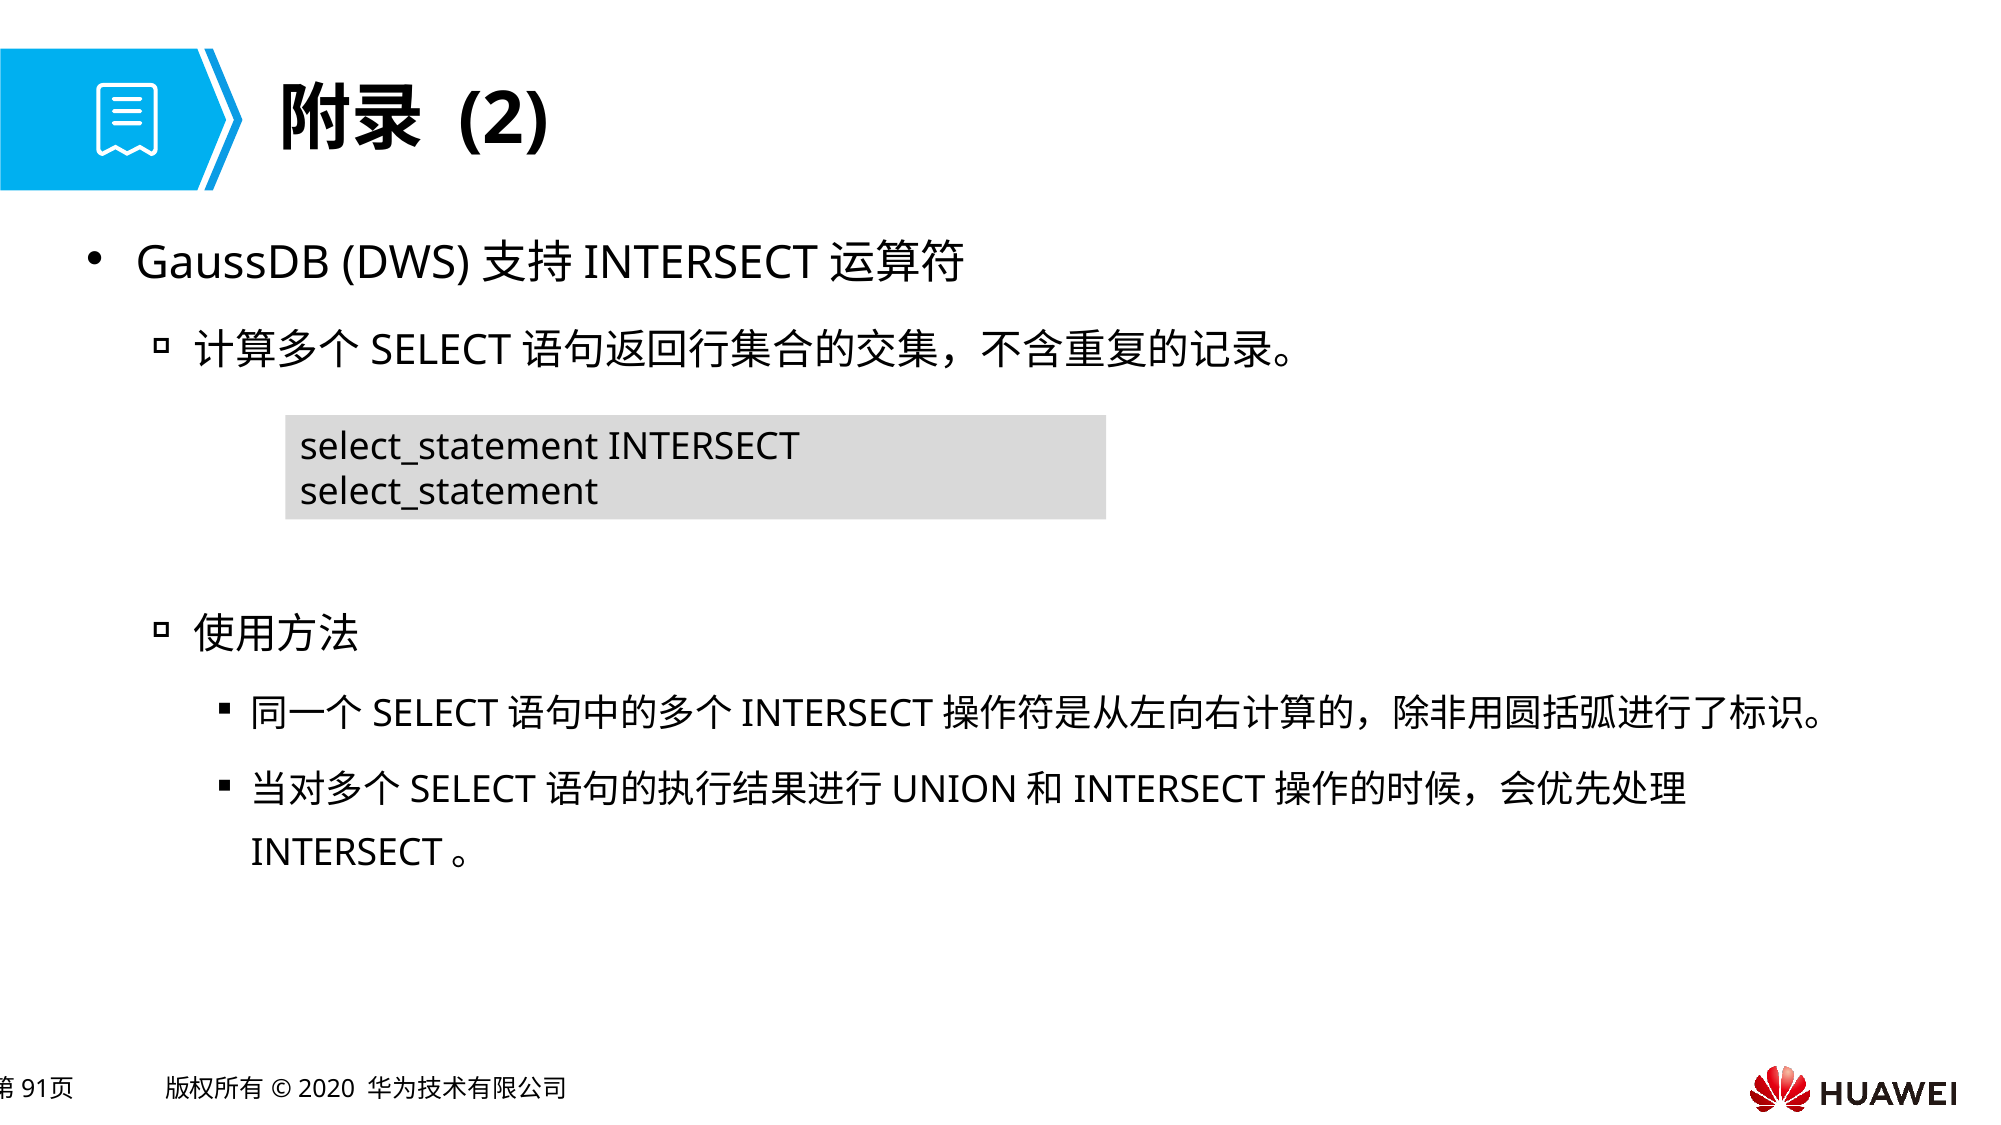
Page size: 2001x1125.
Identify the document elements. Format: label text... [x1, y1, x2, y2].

text_box select_statement INTERSECT select_statement [285, 415, 1107, 520]
list GaussDB (DWS)支持INTERSECT运算符 计算多个SELECT语句返回行集合的交集，不含重复的记录。 使用方法 同一个SELECT语句中的多个INTERSECT操作符是从左向右计算的，除非用圆括弧进行了标识。 当对多个SELECT语句的执行结果进行UNION和INTERSECT操作的时候，会优先处理INTERSECT。 [72, 204, 1929, 973]
title 附录 (2) [261, 67, 1874, 173]
picture [1750, 1066, 1956, 1112]
